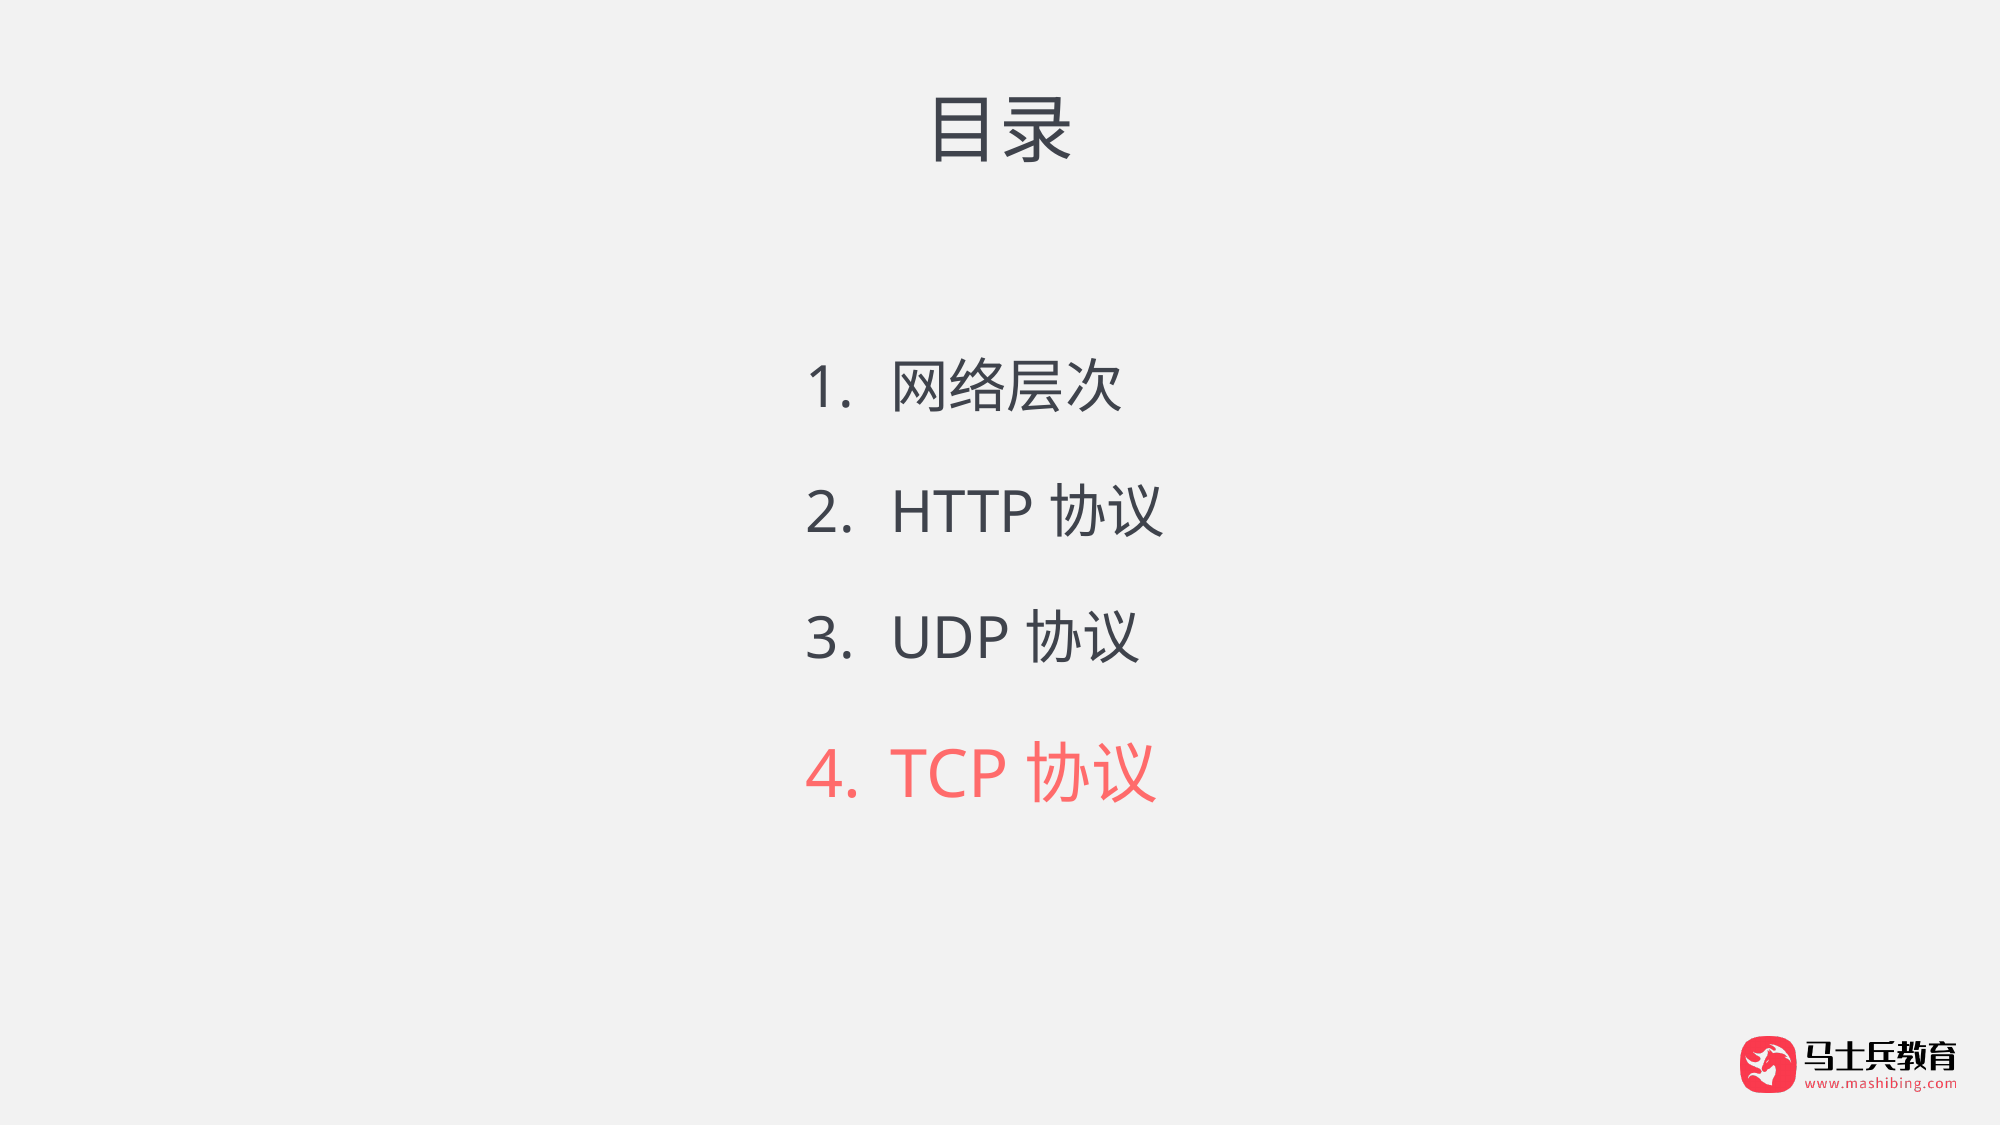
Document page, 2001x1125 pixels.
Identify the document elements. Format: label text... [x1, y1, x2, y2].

list 网络层次 HTTP协议 UDP协议 TCP协议 [790, 218, 1591, 907]
picture [1740, 1036, 1956, 1093]
title 目录 [137, 43, 1862, 222]
